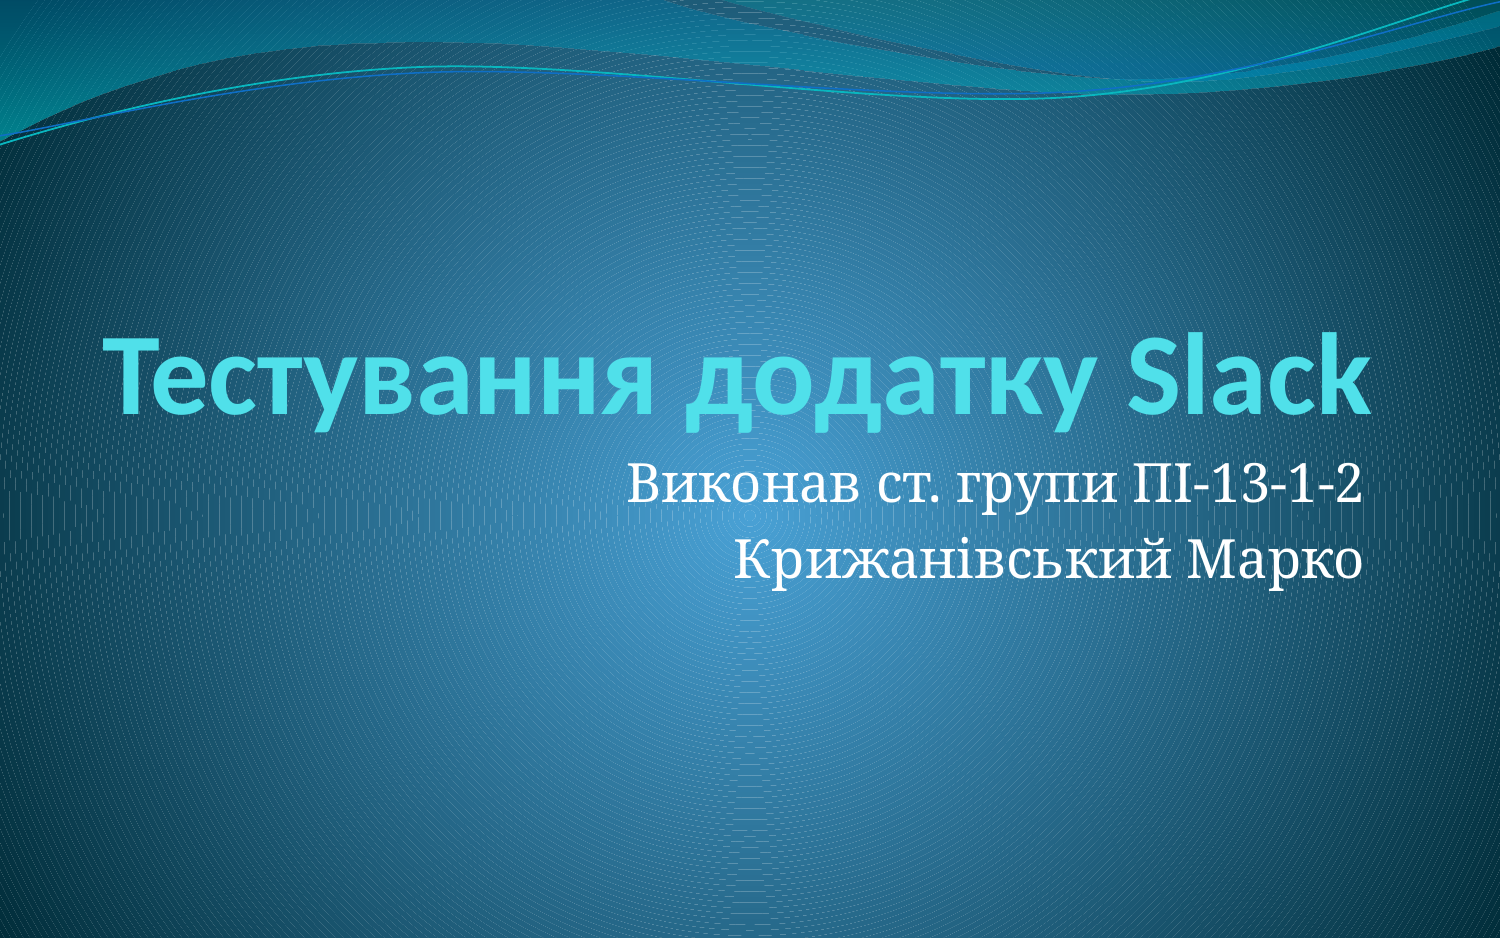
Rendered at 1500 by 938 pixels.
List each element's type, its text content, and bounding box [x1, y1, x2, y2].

subtitle Виконав ст. групи ПІ-13-1-2 Крижанівський Марко [87, 441, 1376, 681]
title Тестування додатку Slack [87, 187, 1376, 438]
